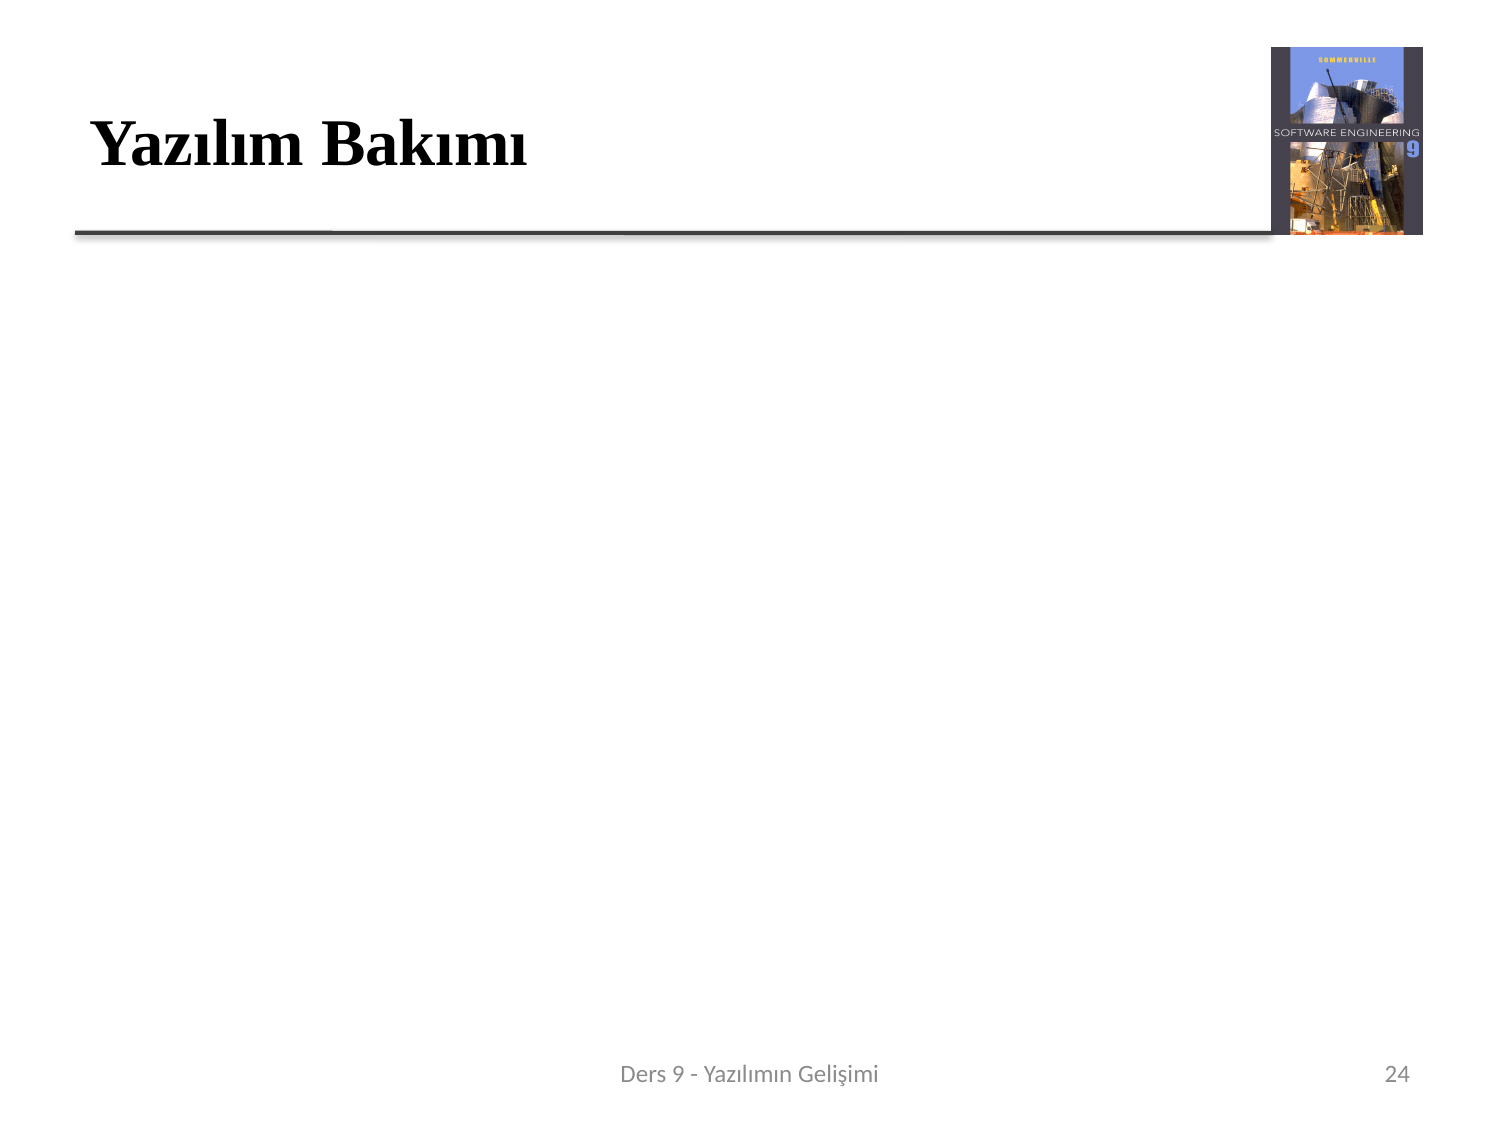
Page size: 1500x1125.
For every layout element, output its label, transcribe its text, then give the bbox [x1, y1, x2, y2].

picture [1272, 47, 1423, 235]
footer Ders 9 - Yazılımın Gelişimi [512, 1042, 988, 1103]
slide_number 24 [1074, 1042, 1425, 1103]
title Yazılım Bakımı [74, 44, 1272, 233]
